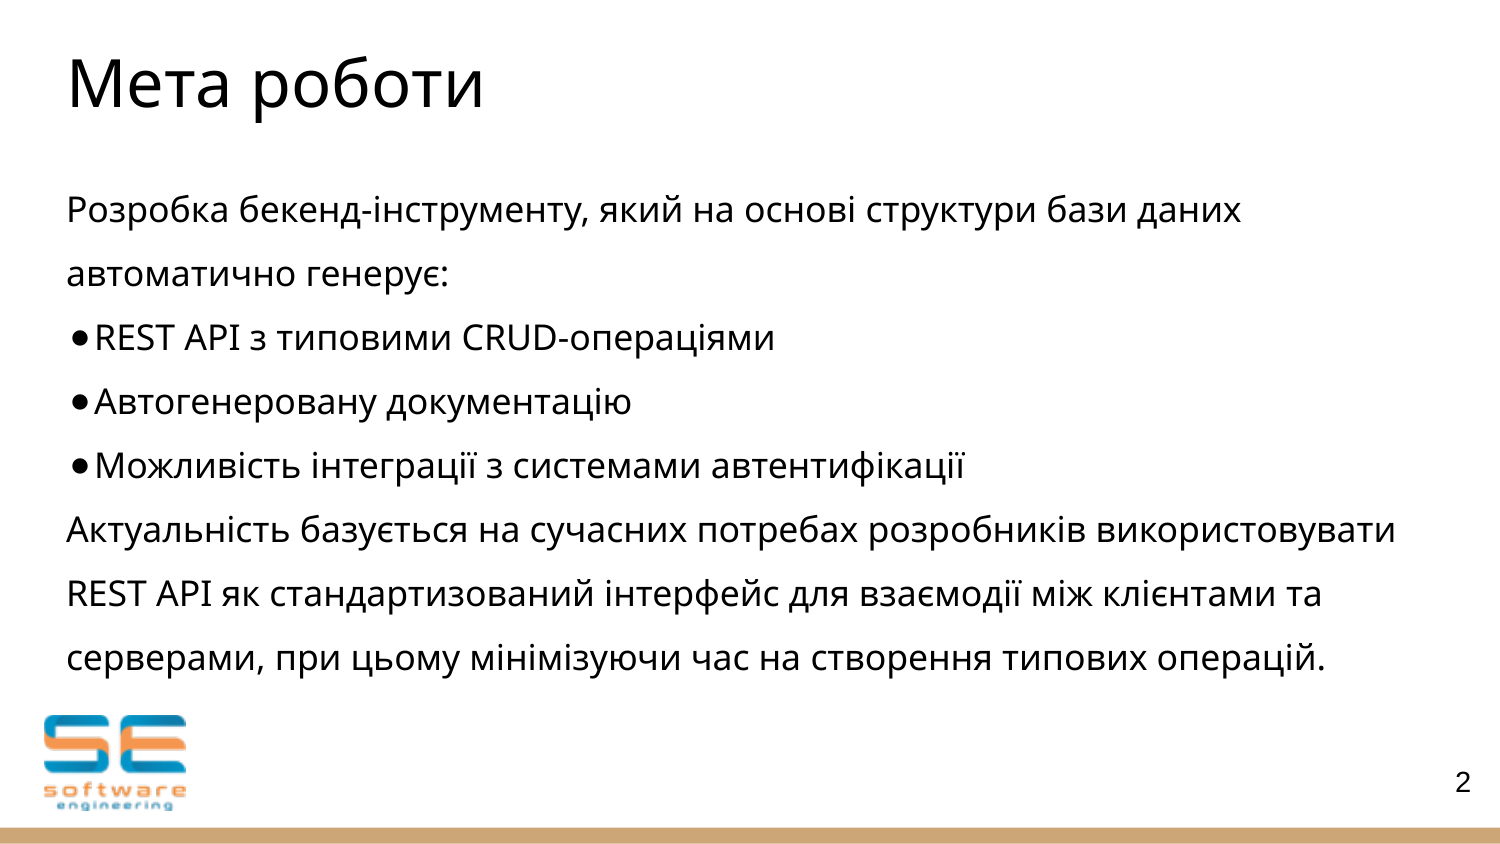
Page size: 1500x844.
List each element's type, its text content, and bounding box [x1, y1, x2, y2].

list Розробка бекенд-інструменту, який на основі структури бази даних автоматично генерує: REST API з типовими CRUD-операціями Автогенеровану документацію Можливість інтеграції з системами автентифікації Актуальність базується на сучасних потребах розробників використовувати REST API як стандартизований інтерфейс для взаємодії між клієнтами та серверами, при цьому мінімізуючи час на створення типових операцій. [51, 150, 1449, 701]
title Мета роботи [51, 0, 1449, 137]
picture [43, 714, 186, 811]
text_box ‹#› [1440, 755, 1487, 806]
